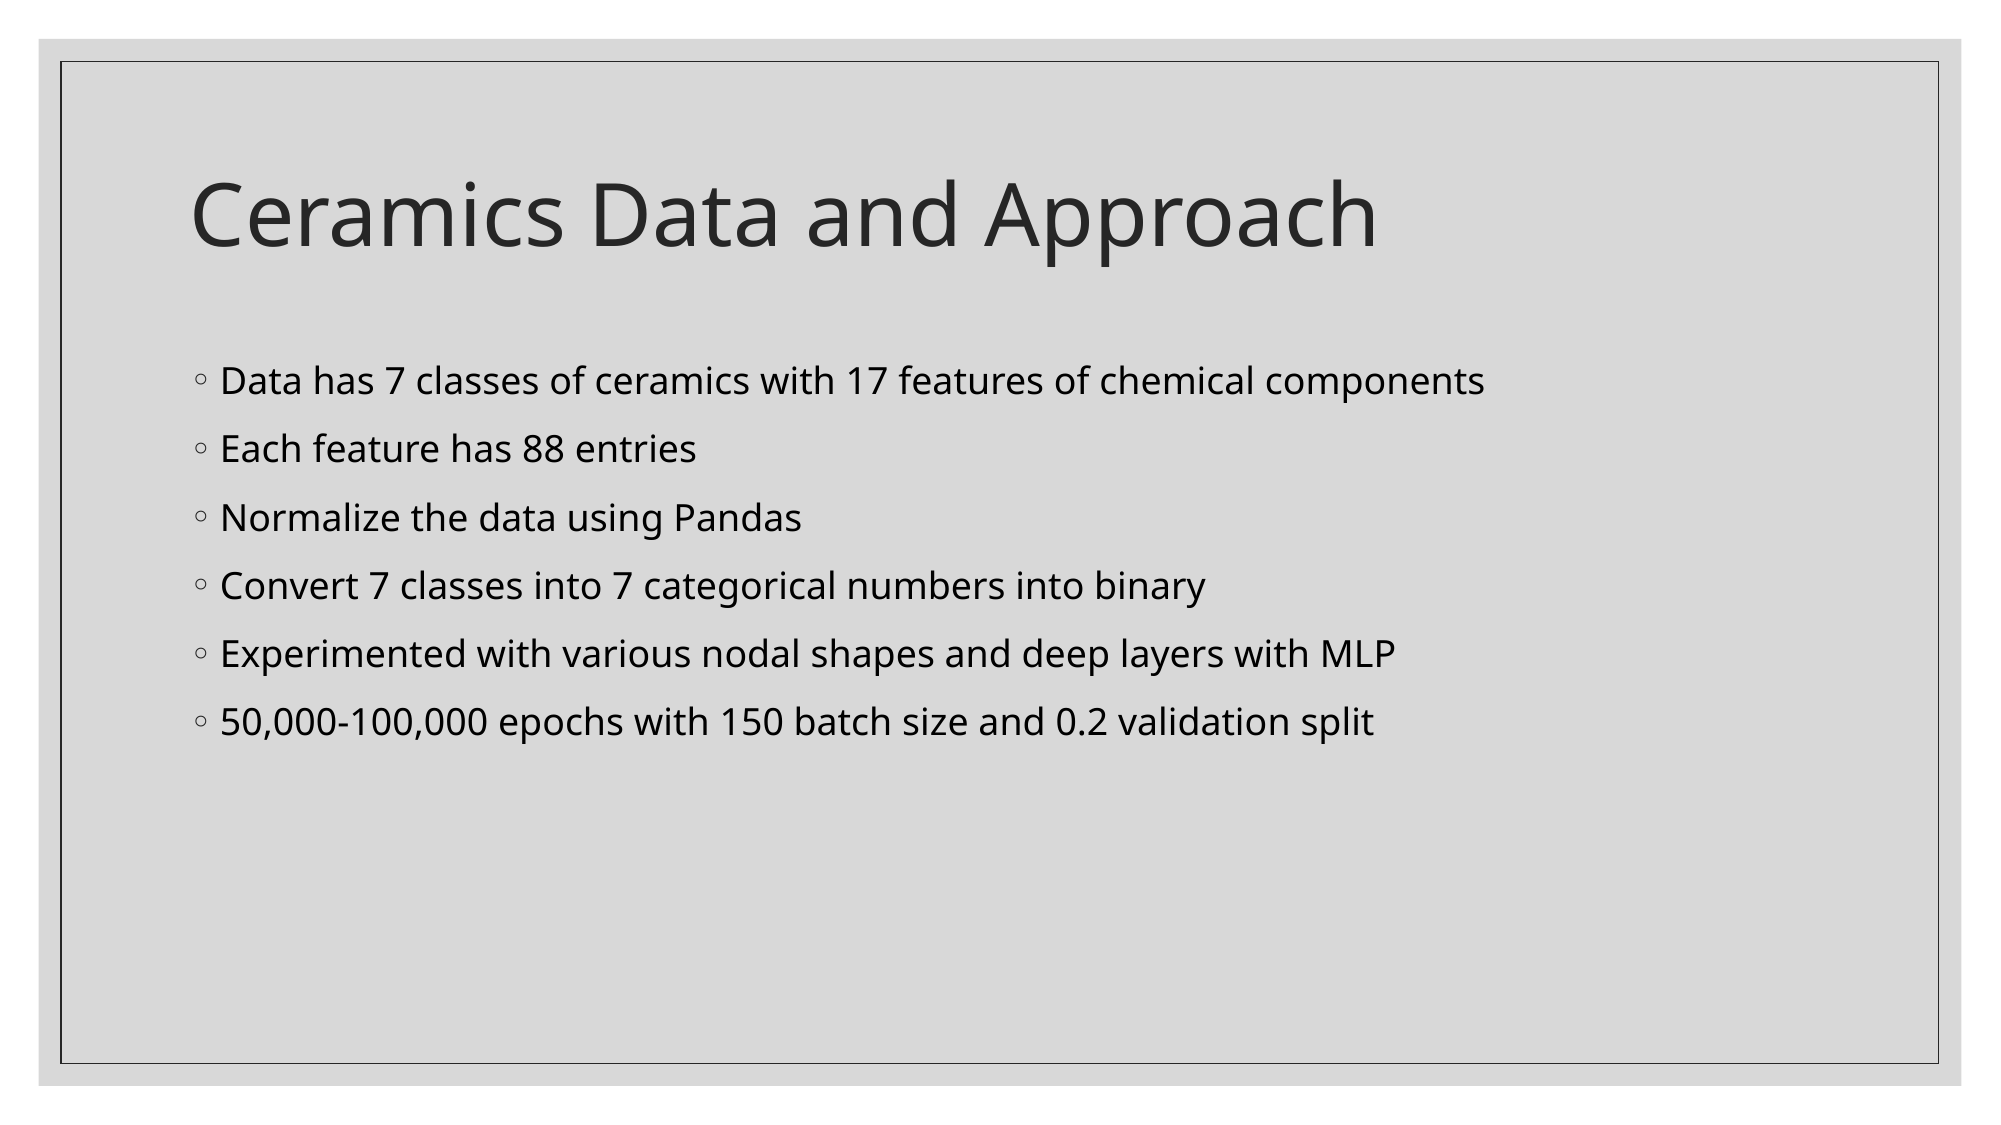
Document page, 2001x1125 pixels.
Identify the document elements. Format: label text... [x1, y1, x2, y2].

title Ceramics Data and Approach [174, 105, 1825, 331]
list Data has 7 classes of ceramics with 17 features of chemical components Each feature has 88 entries Normalize the data using Pandas Convert 7 classes into 7 categorical numbers into binary Experimented with various nodal shapes and deep layers with MLP 50,000-100,000 epochs with 150 batch size and 0.2 validation split [174, 345, 1825, 977]
